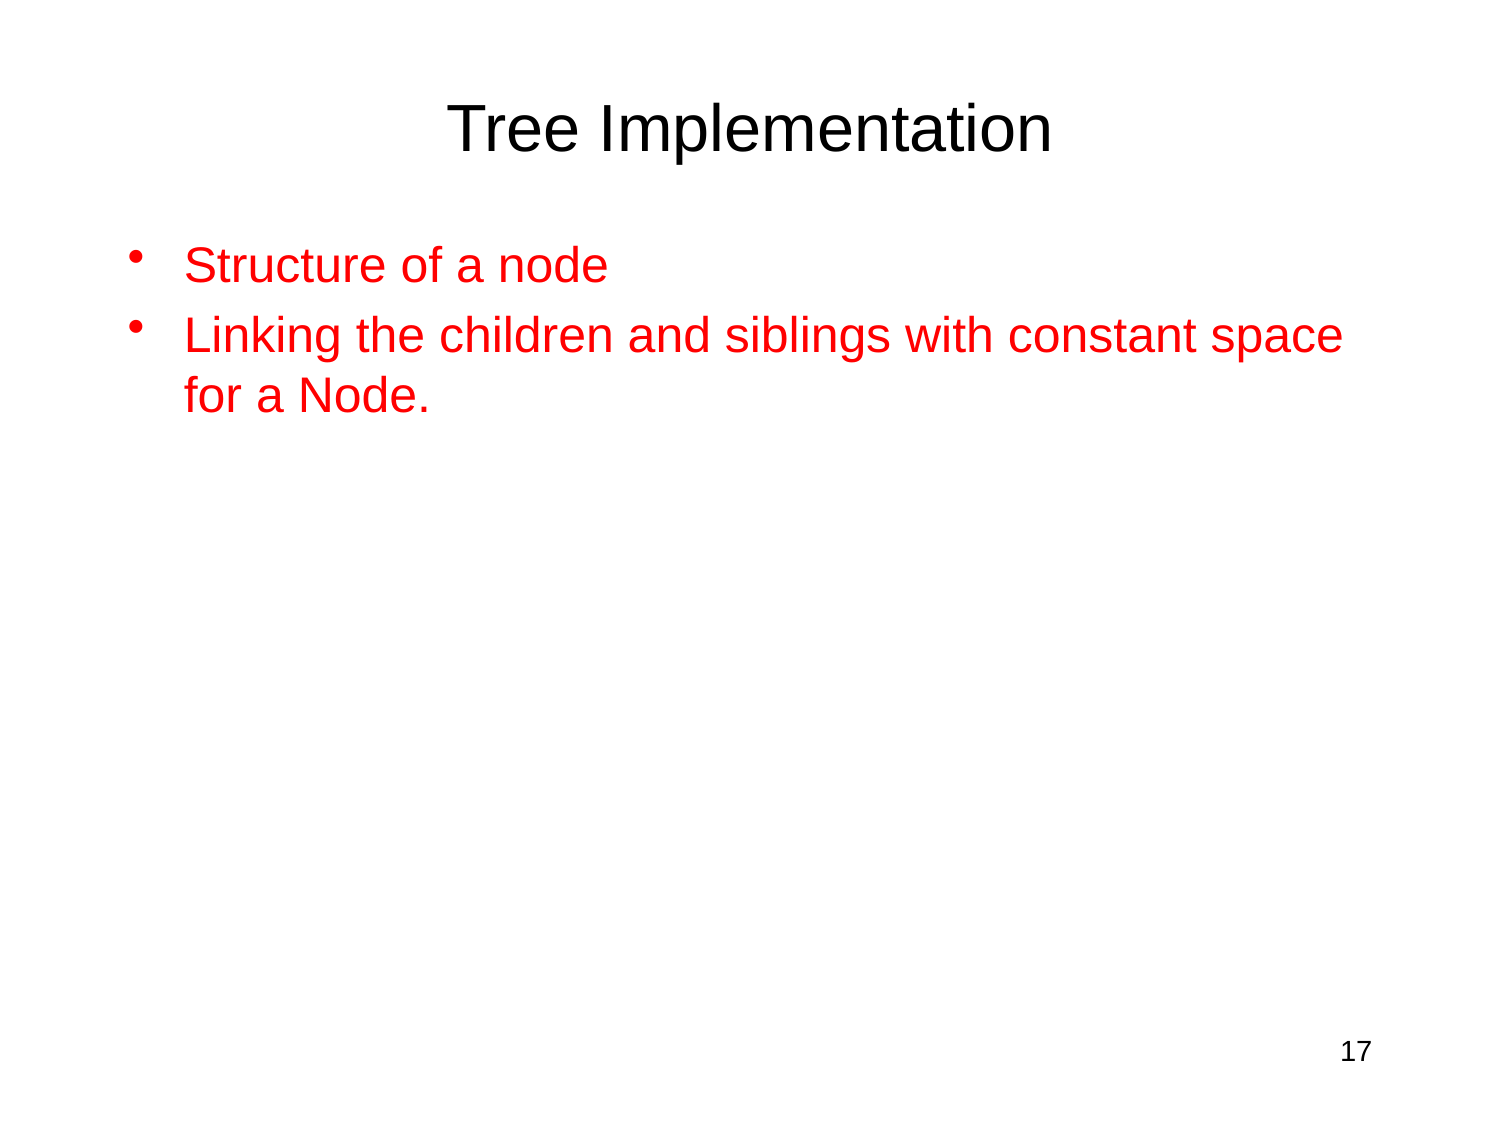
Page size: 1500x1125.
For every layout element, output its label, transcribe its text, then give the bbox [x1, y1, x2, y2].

title Tree Implementation [112, 62, 1388, 188]
slide_number 17 [1074, 1024, 1388, 1101]
list Structure of a node Linking the children and siblings with constant space for a Node. [112, 224, 1388, 1000]
